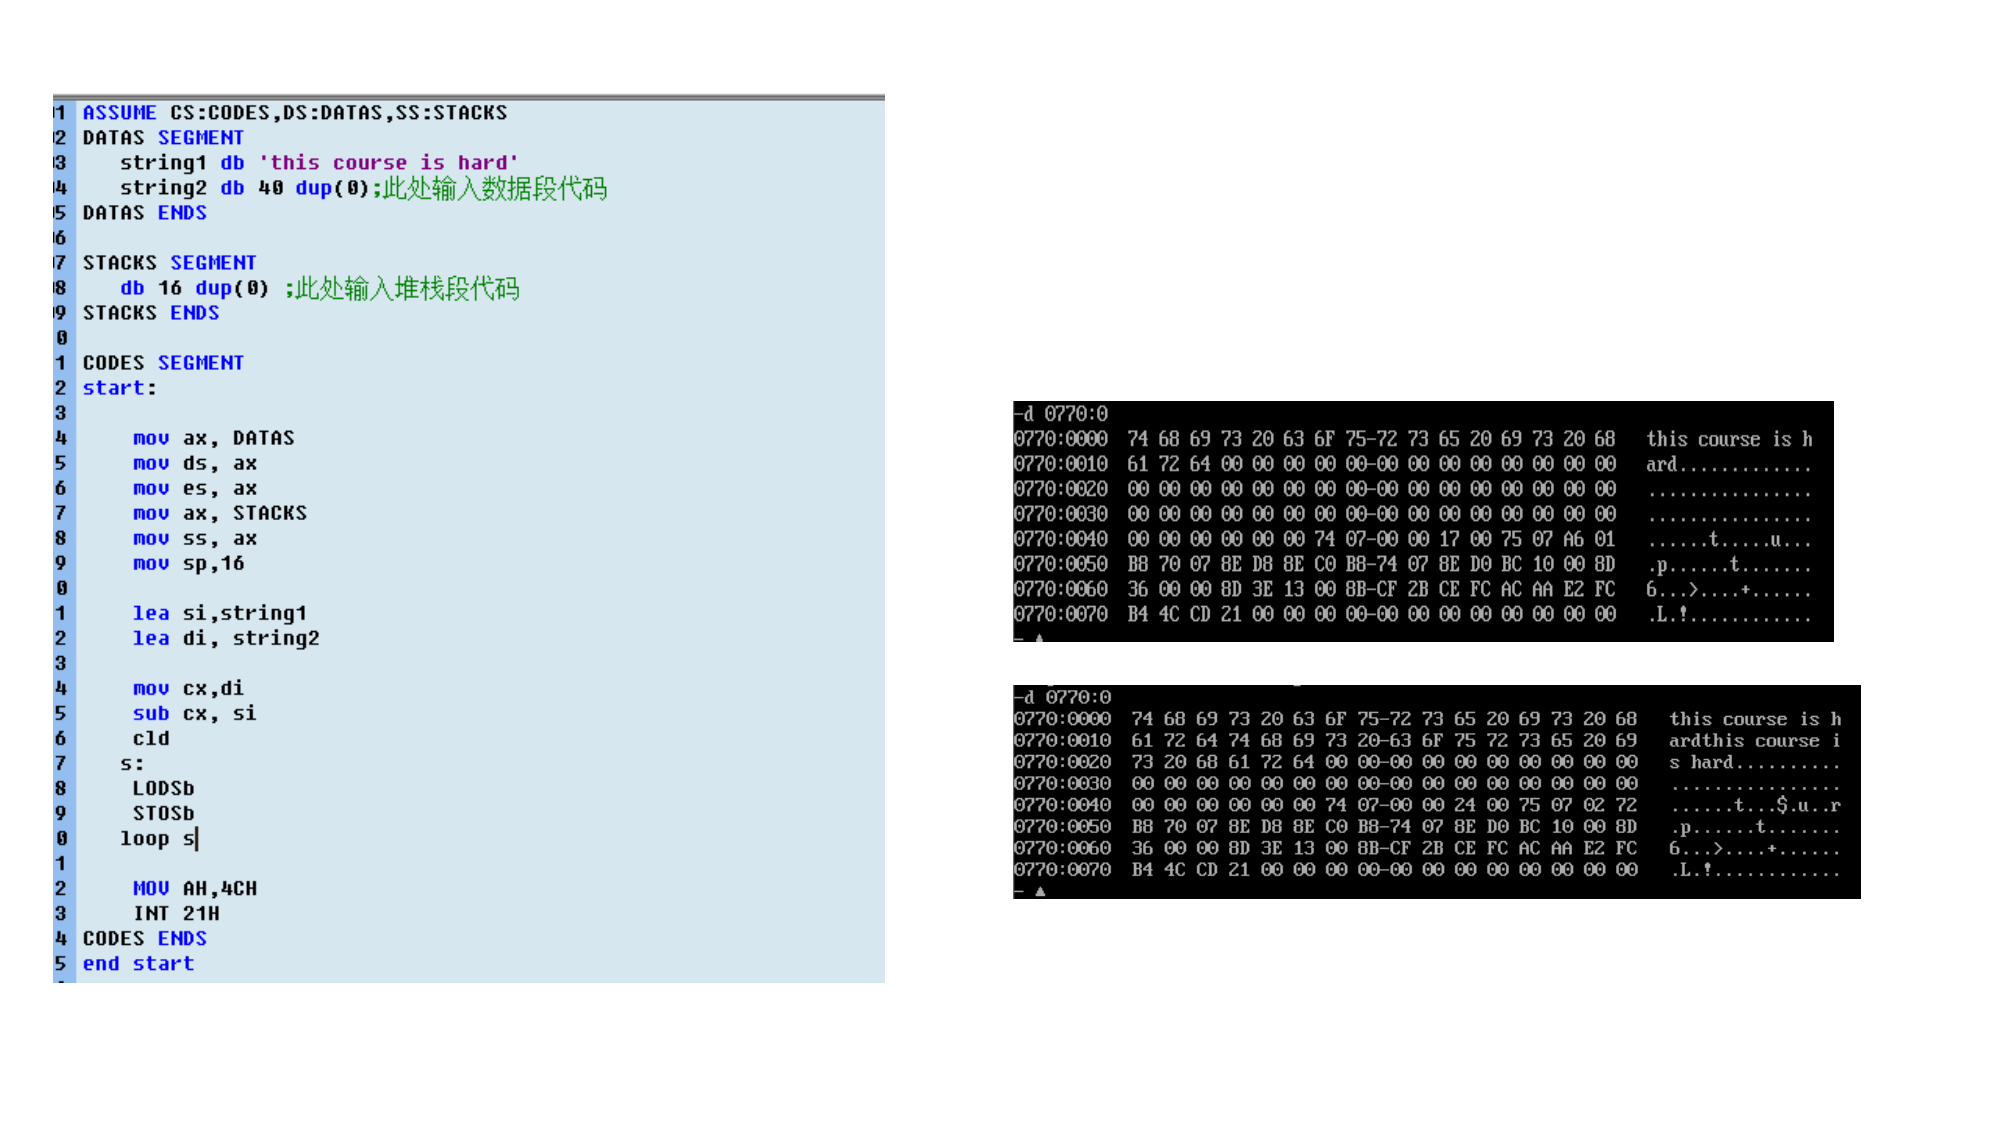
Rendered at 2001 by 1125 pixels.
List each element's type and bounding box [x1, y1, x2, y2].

picture [53, 93, 885, 983]
picture [1013, 685, 1861, 899]
picture [1013, 401, 1834, 643]
